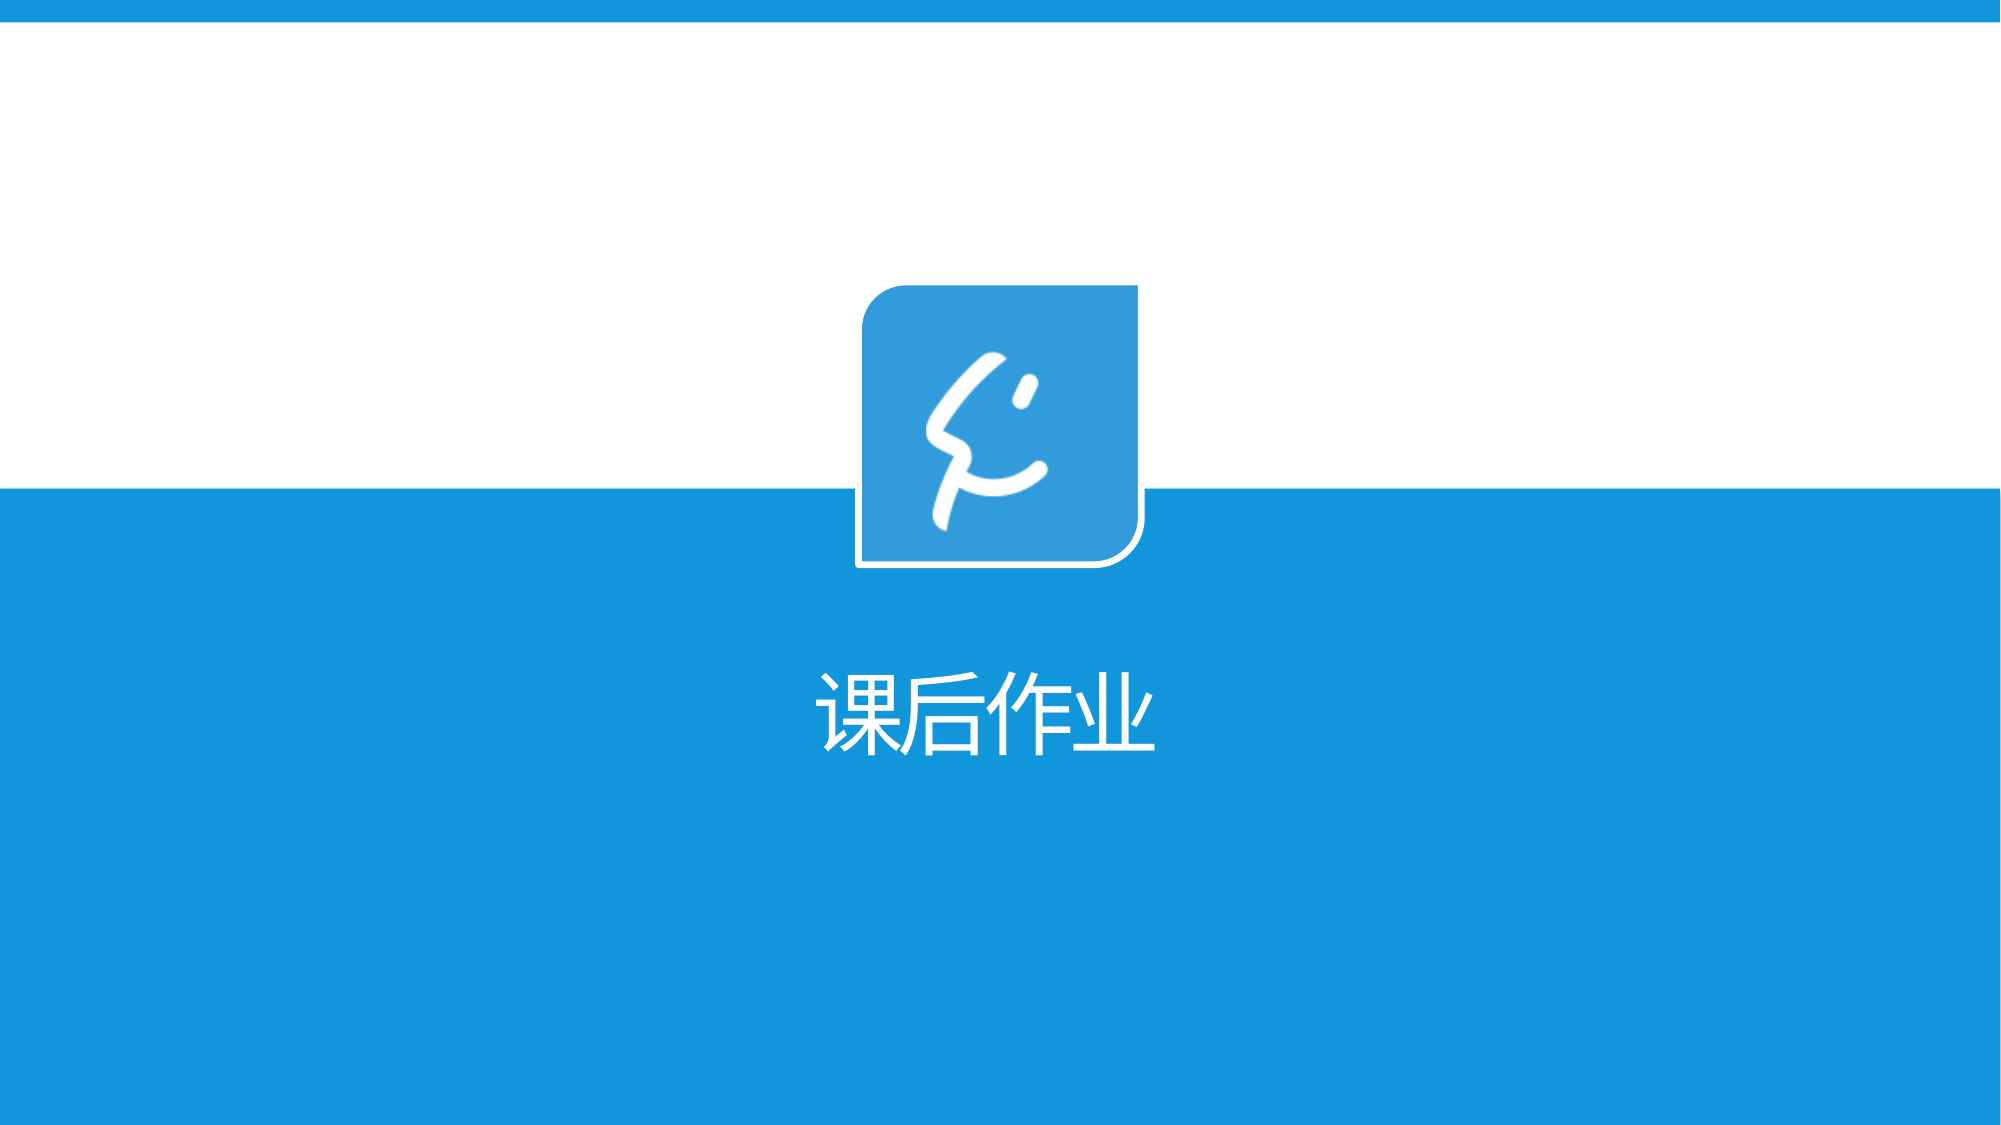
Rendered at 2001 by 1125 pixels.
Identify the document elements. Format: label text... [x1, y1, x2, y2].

picture [925, 347, 1108, 548]
title 课后作业 [292, 662, 1681, 804]
